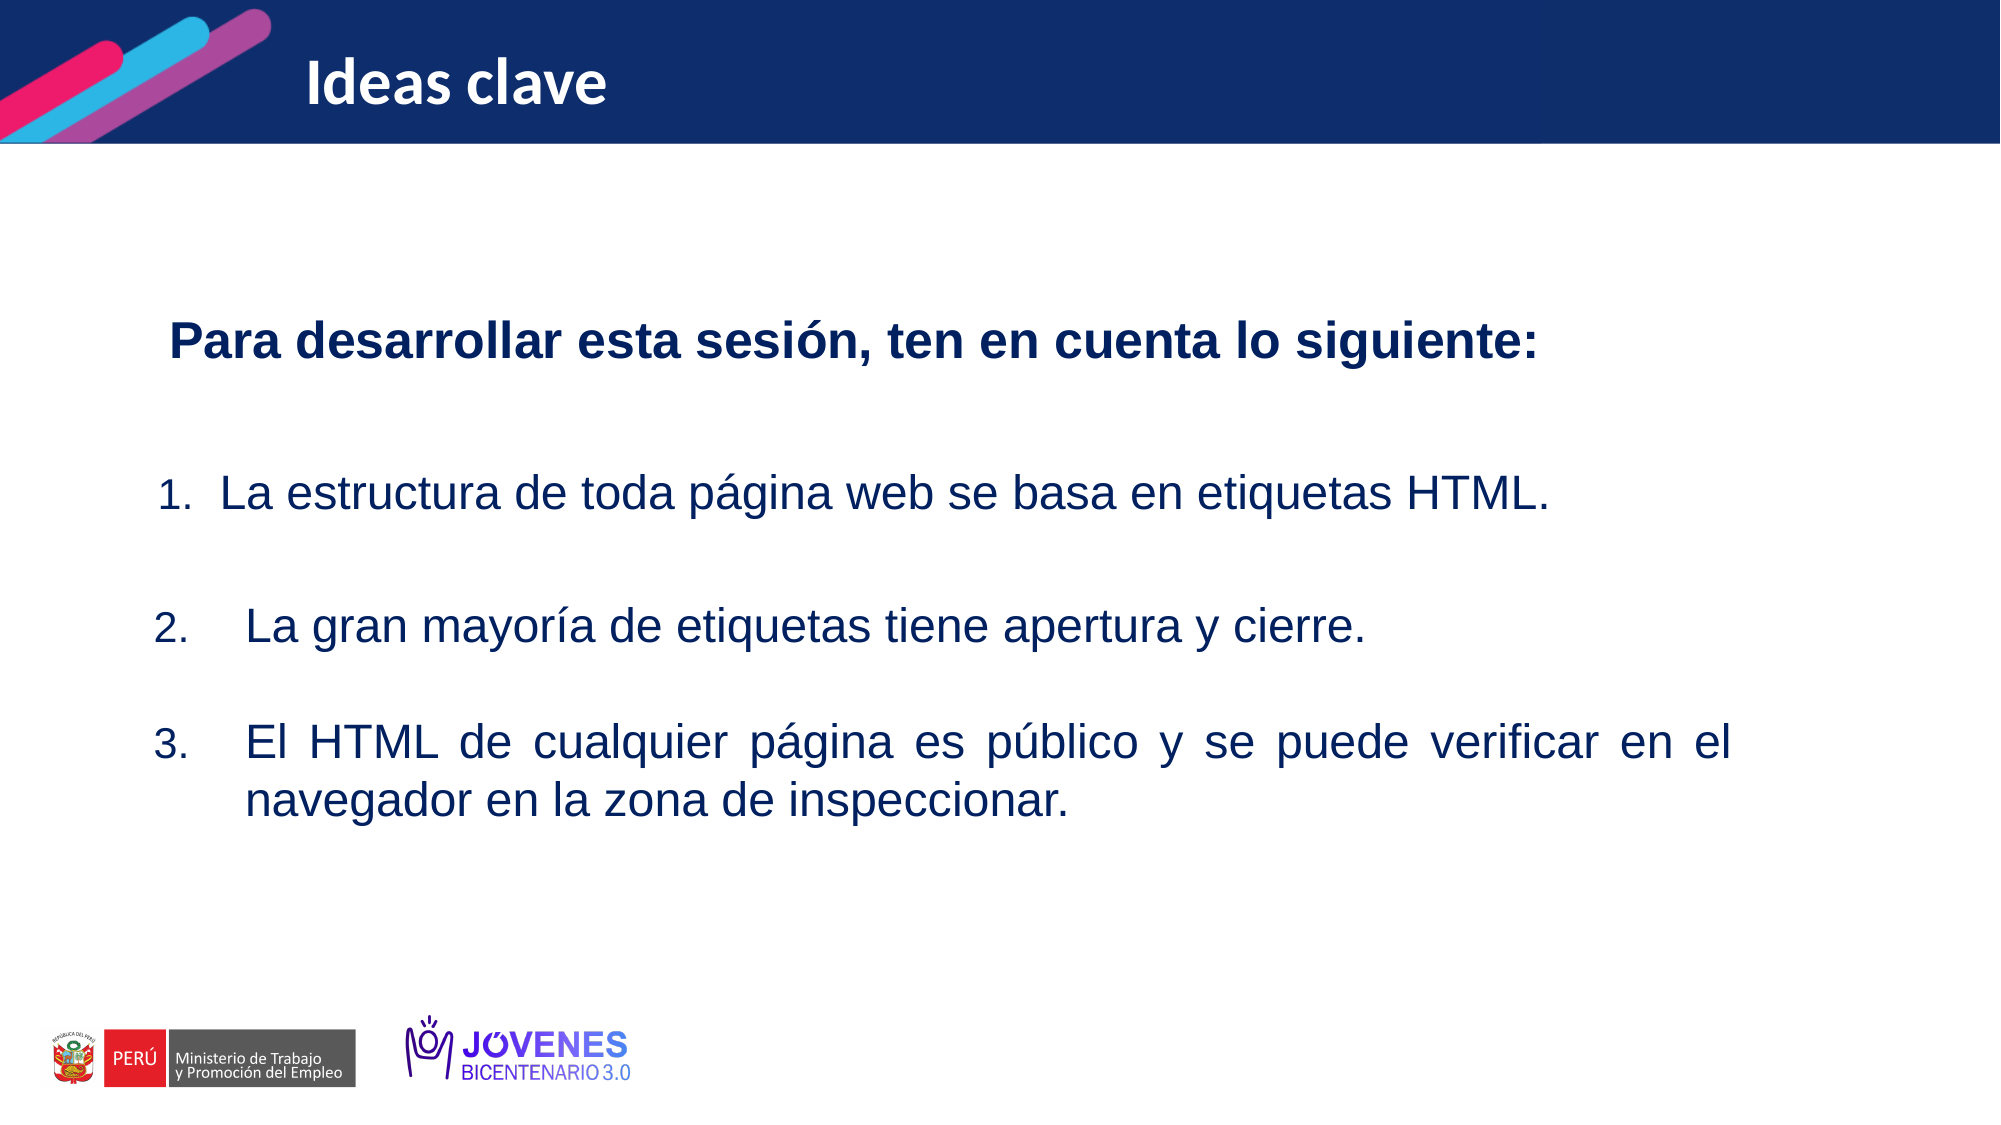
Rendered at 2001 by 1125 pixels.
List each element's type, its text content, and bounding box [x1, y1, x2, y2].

title Ideas clave [290, 22, 1901, 144]
list Para desarrollar esta sesión, ten en cuenta lo siguiente: La estructura de toda página web se basa en etiquetas HTML. La gran mayoría de etiquetas tiene apertura y cierre. El HTML de cualquier página es público y se puede verificar en el navegador en la zona de inspeccionar. [137, 299, 1749, 842]
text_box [41, 986, 632, 1115]
picture [0, 0, 1541, 144]
